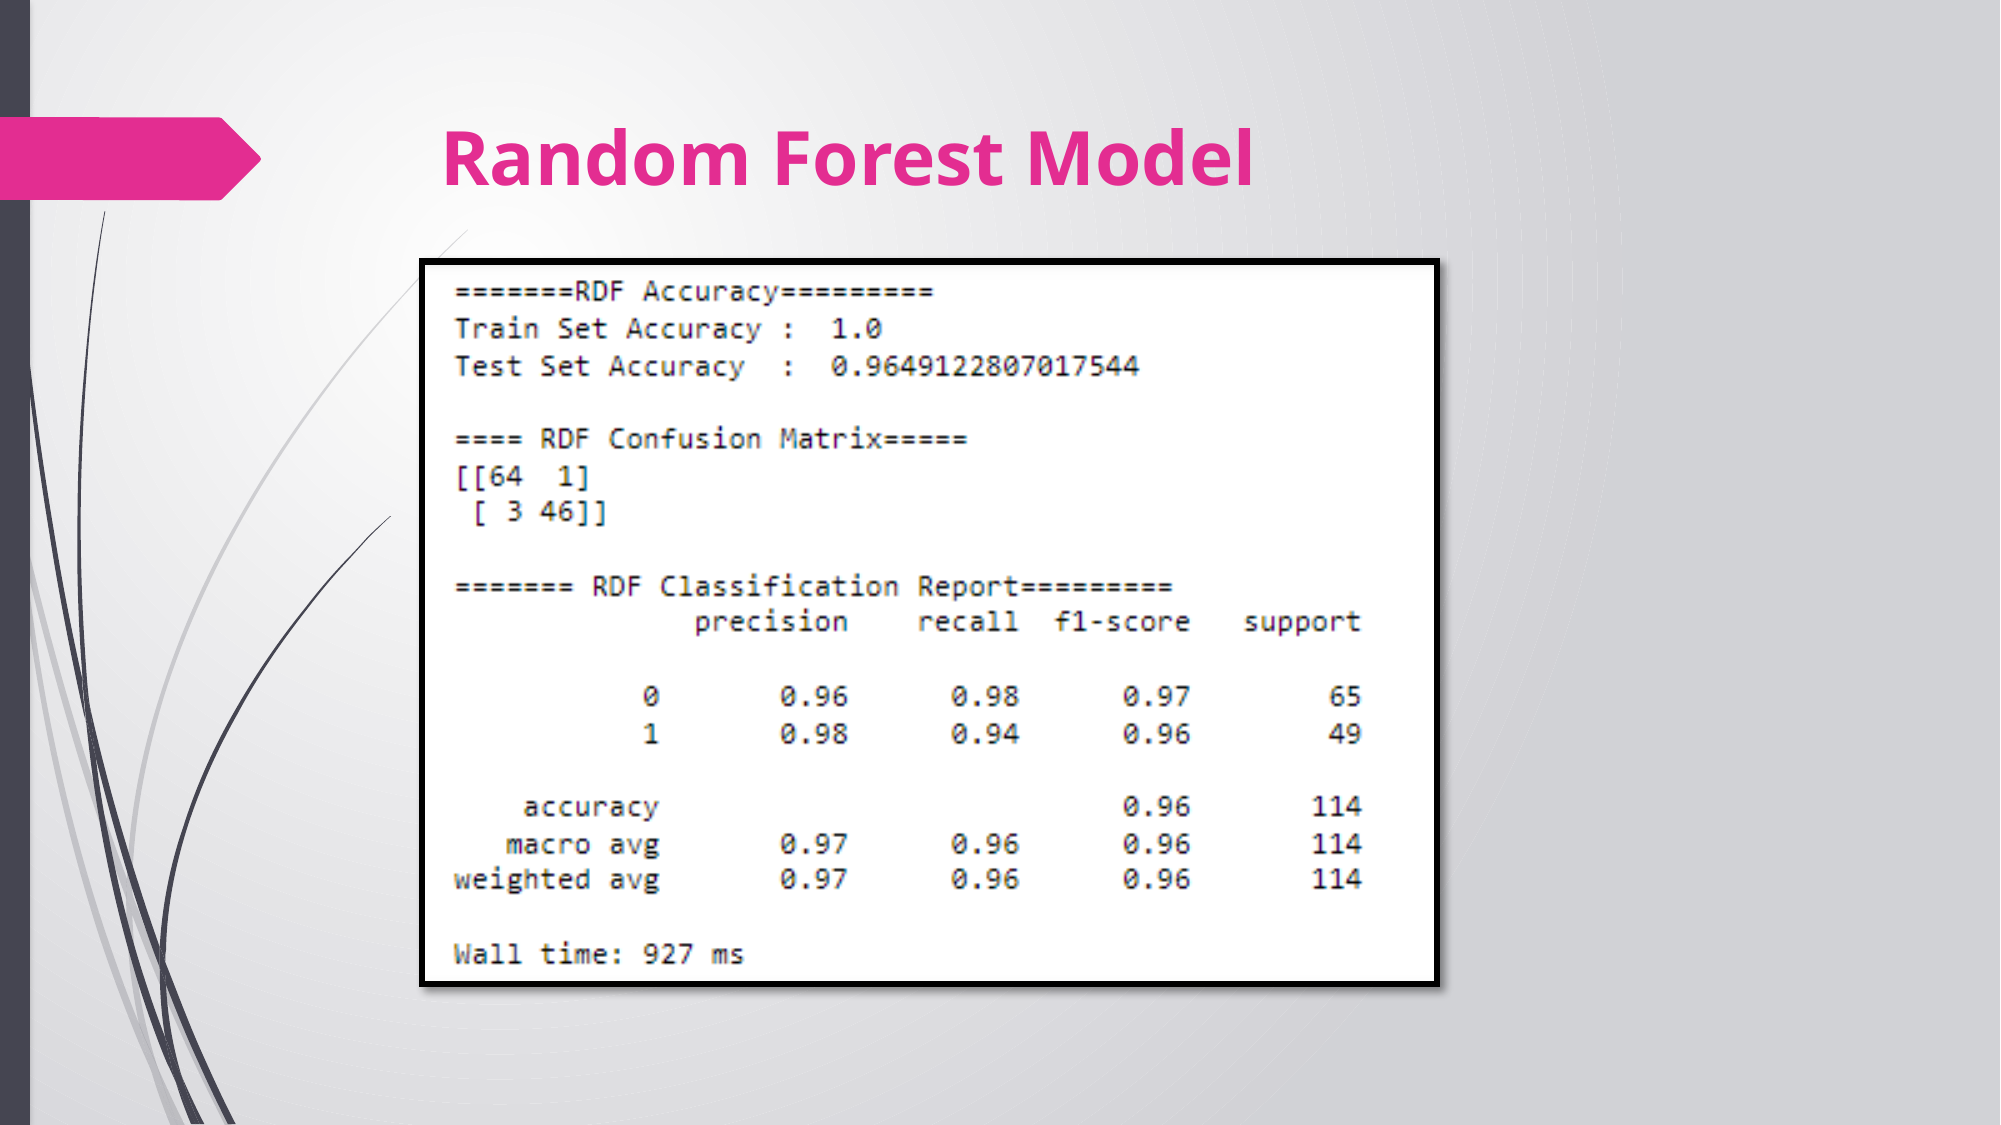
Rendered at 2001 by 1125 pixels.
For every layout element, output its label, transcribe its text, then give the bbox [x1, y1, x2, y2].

title Random Forest Model [425, 102, 1888, 313]
picture [425, 264, 1435, 982]
